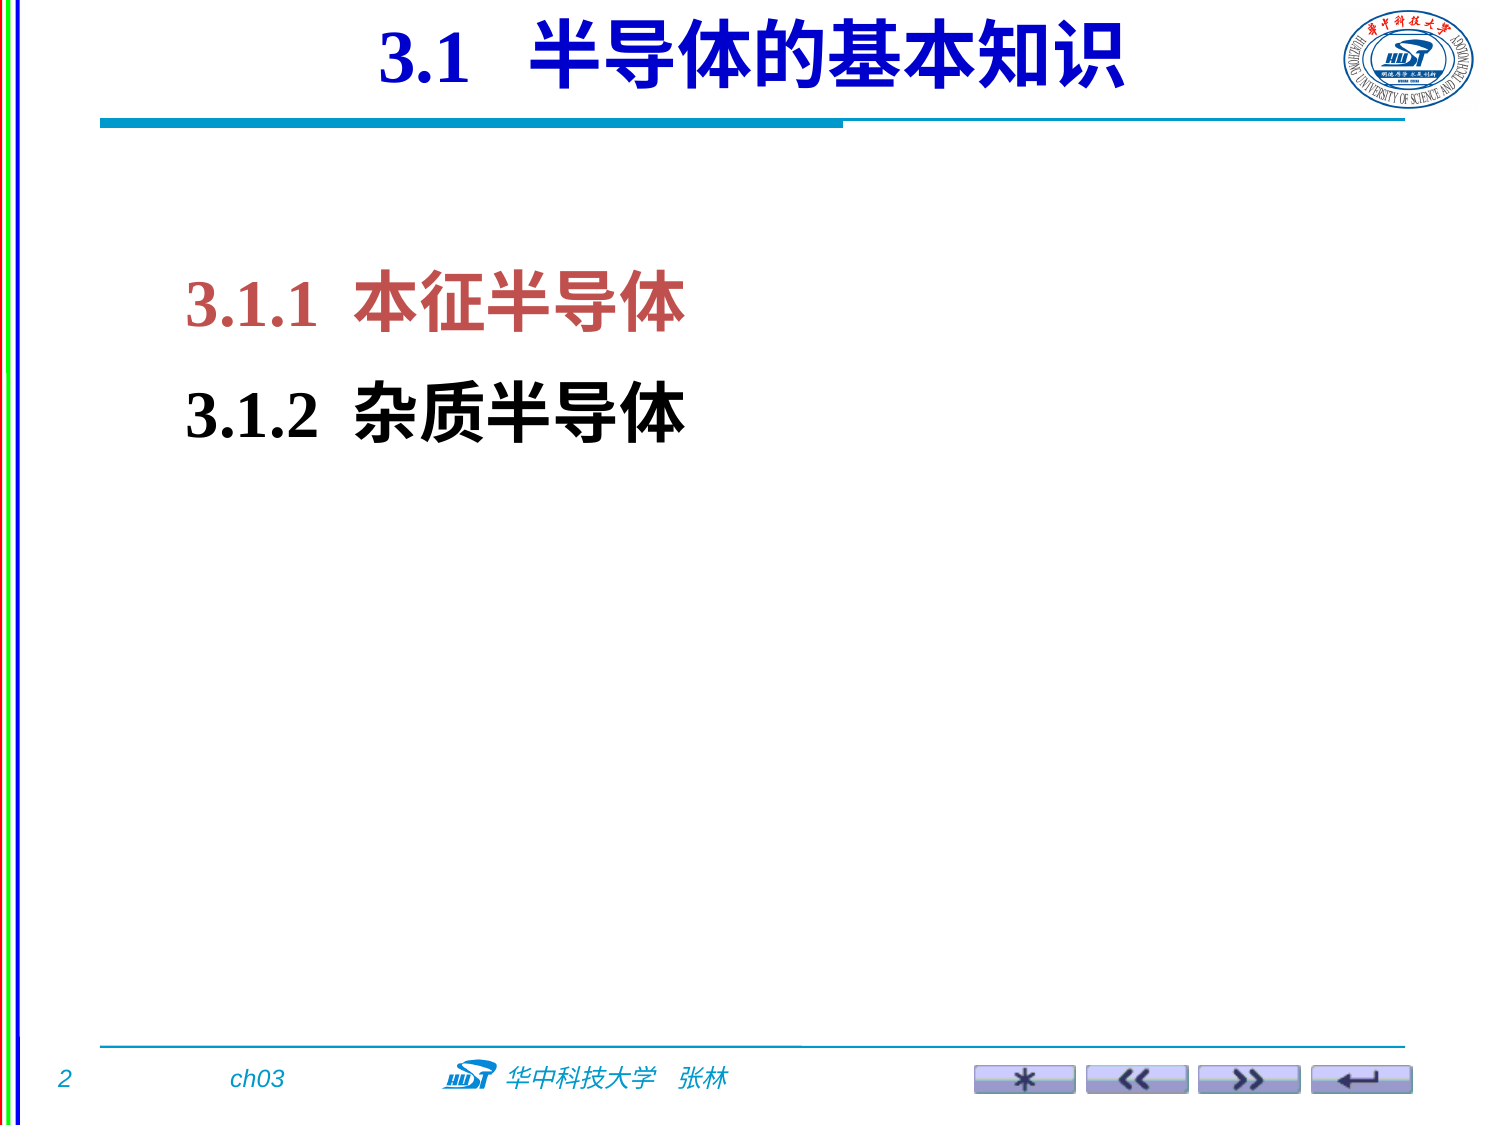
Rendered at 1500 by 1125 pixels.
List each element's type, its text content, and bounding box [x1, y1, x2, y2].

picture [974, 1065, 1076, 1094]
picture [1340, 7, 1479, 111]
picture [1311, 1065, 1413, 1094]
picture [1198, 1065, 1301, 1094]
text_box 3.1.1 本征半导体 3.1.2 杂质半导体 [171, 219, 1299, 459]
text_box 3.1 半导体的基本知识 [253, 0, 1252, 105]
picture [441, 1059, 497, 1089]
picture [1086, 1065, 1189, 1094]
